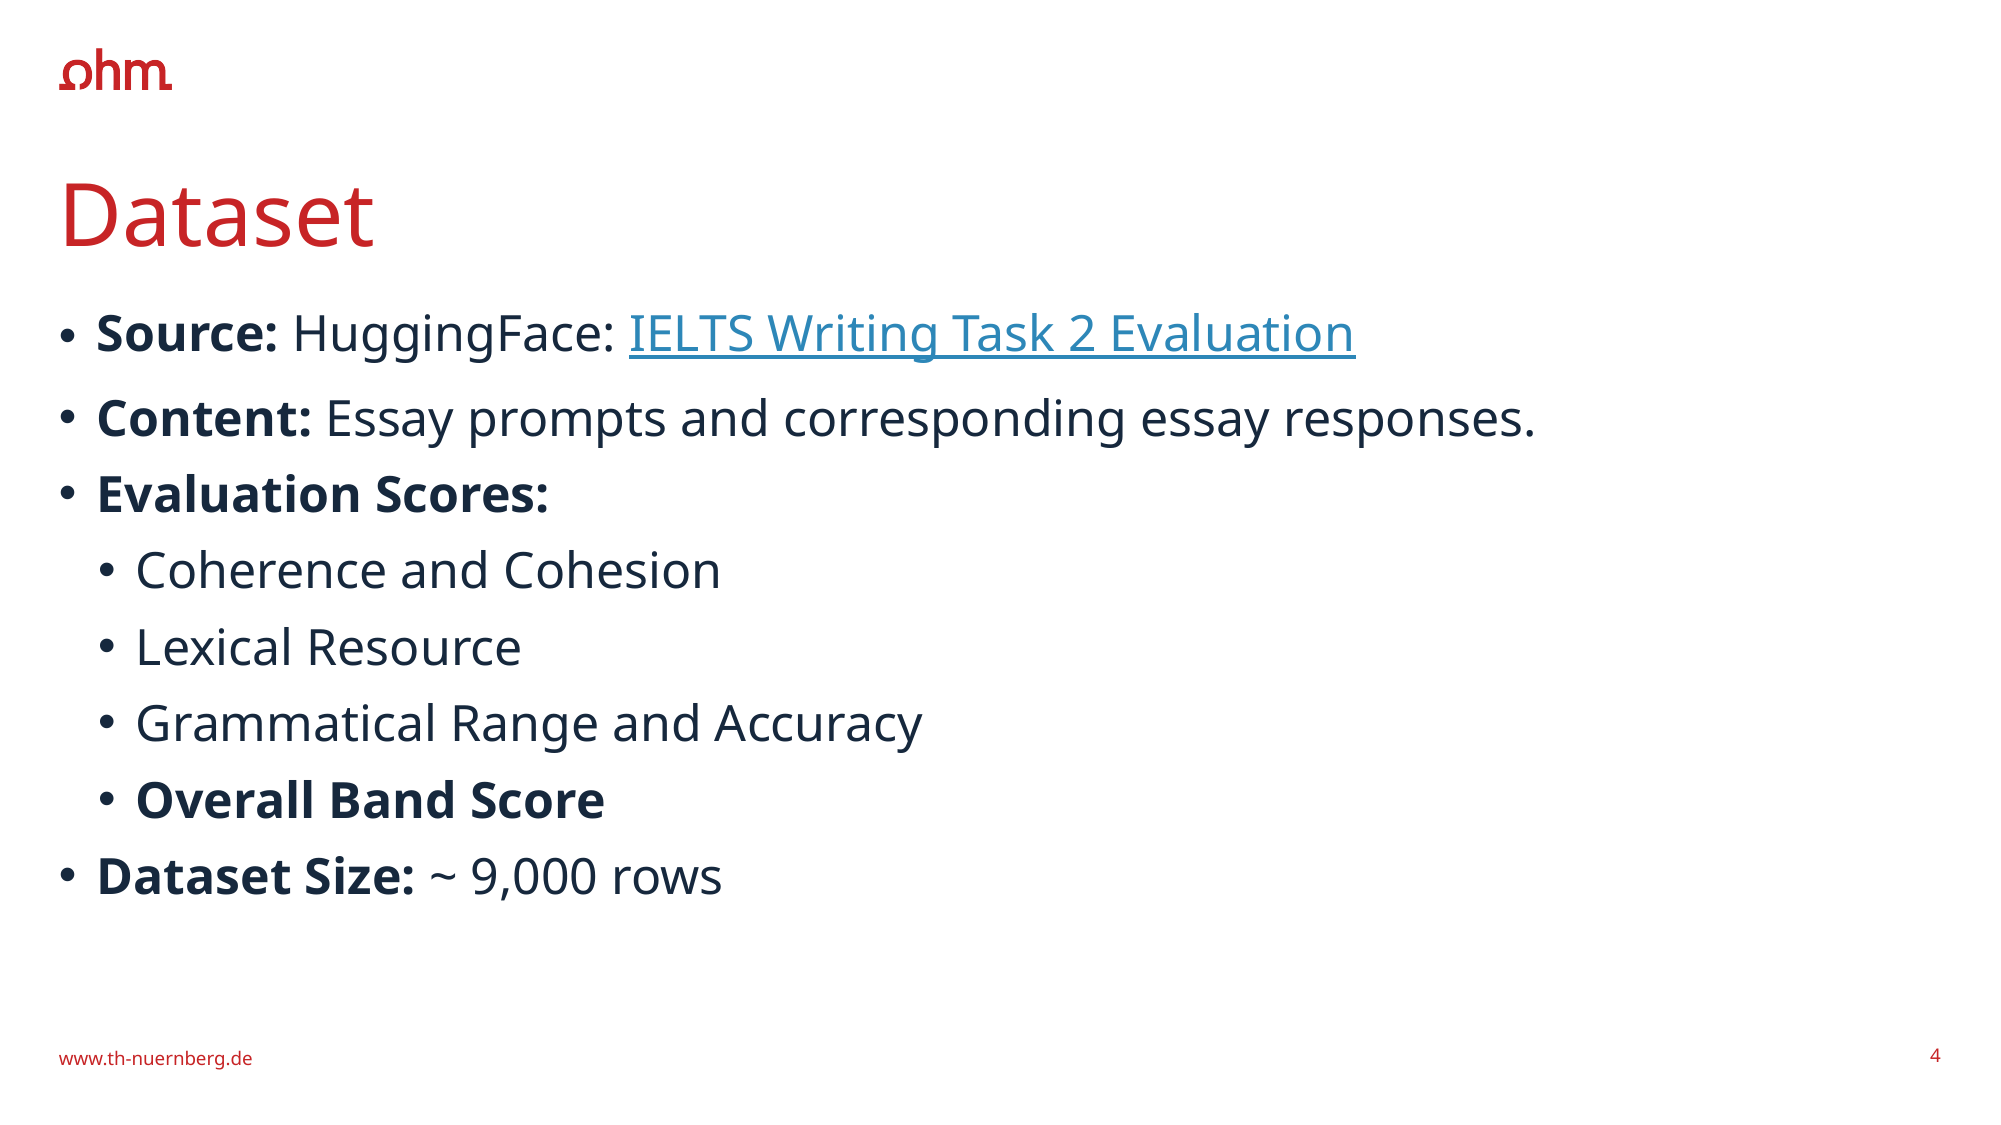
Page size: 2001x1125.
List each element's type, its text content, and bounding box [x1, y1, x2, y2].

list Source: HuggingFace: IELTS Writing Task 2 Evaluation Content: Essay prompts and corresponding essay responses. Evaluation Scores: Coherence and Cohesion Lexical Resource Grammatical Range and Accuracy Overall Band Score Dataset Size: ~ 9,000 rows [59, 294, 1941, 1023]
footer www.th-nuernberg.de [59, 1046, 1536, 1069]
slide_number 4 [1827, 1046, 1941, 1070]
title Dataset [59, 177, 1941, 264]
picture [59, 48, 172, 90]
